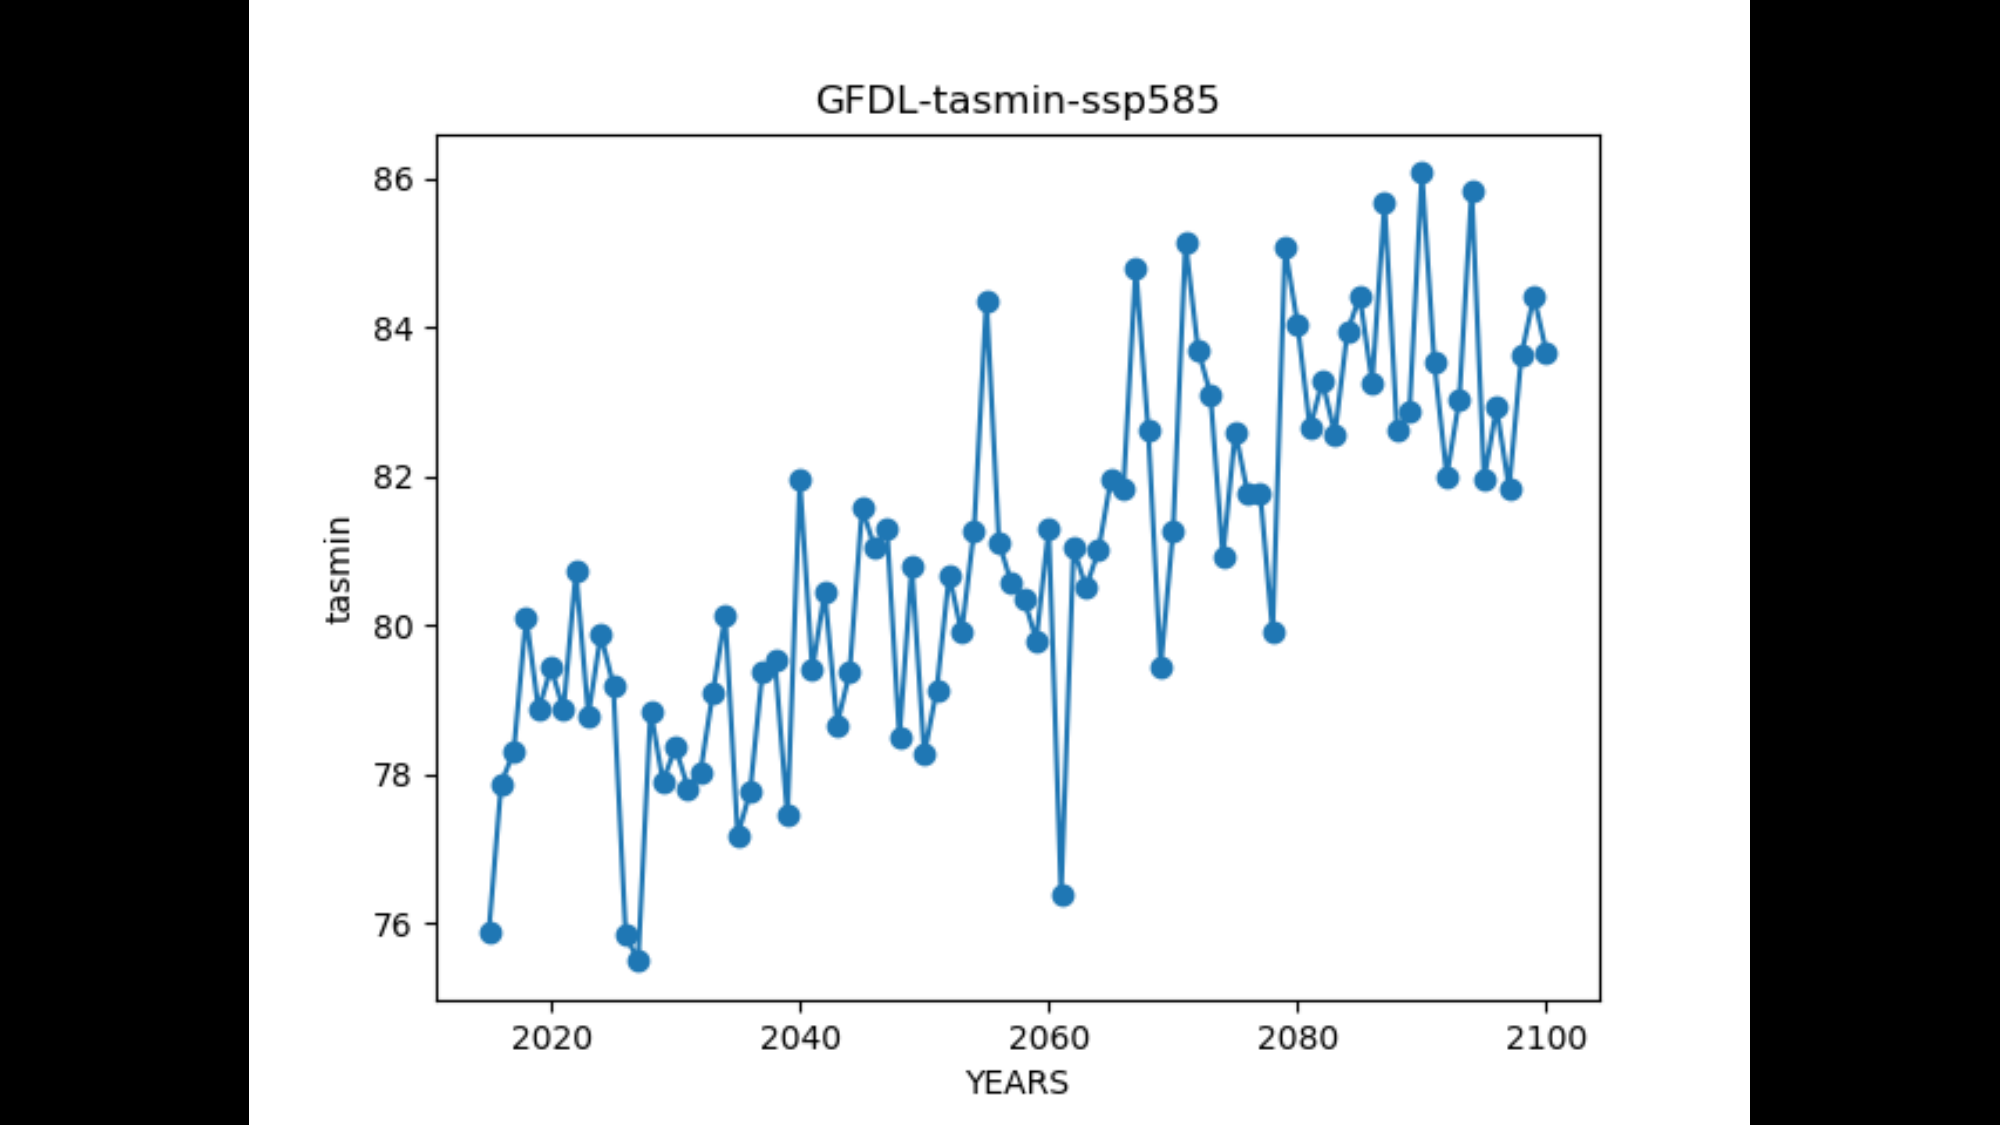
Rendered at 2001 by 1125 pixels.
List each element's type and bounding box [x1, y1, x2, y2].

picture [249, 0, 1750, 1125]
